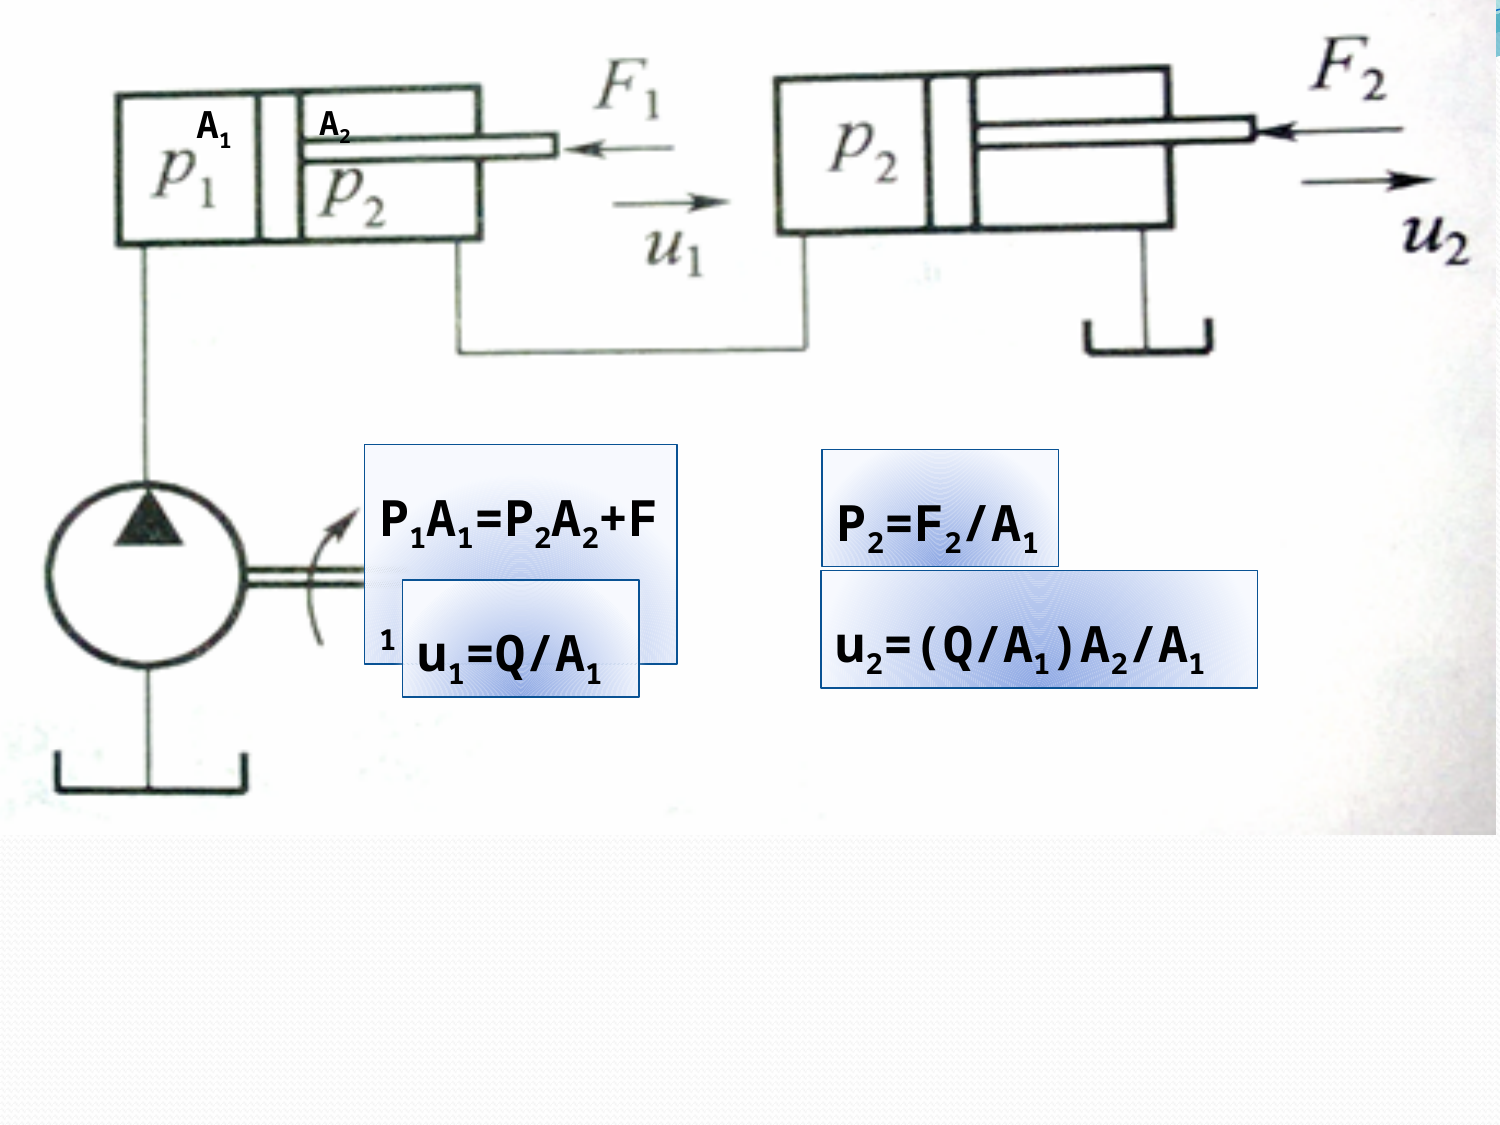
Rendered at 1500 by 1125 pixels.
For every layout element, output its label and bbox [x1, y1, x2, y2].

picture [0, 0, 1496, 835]
